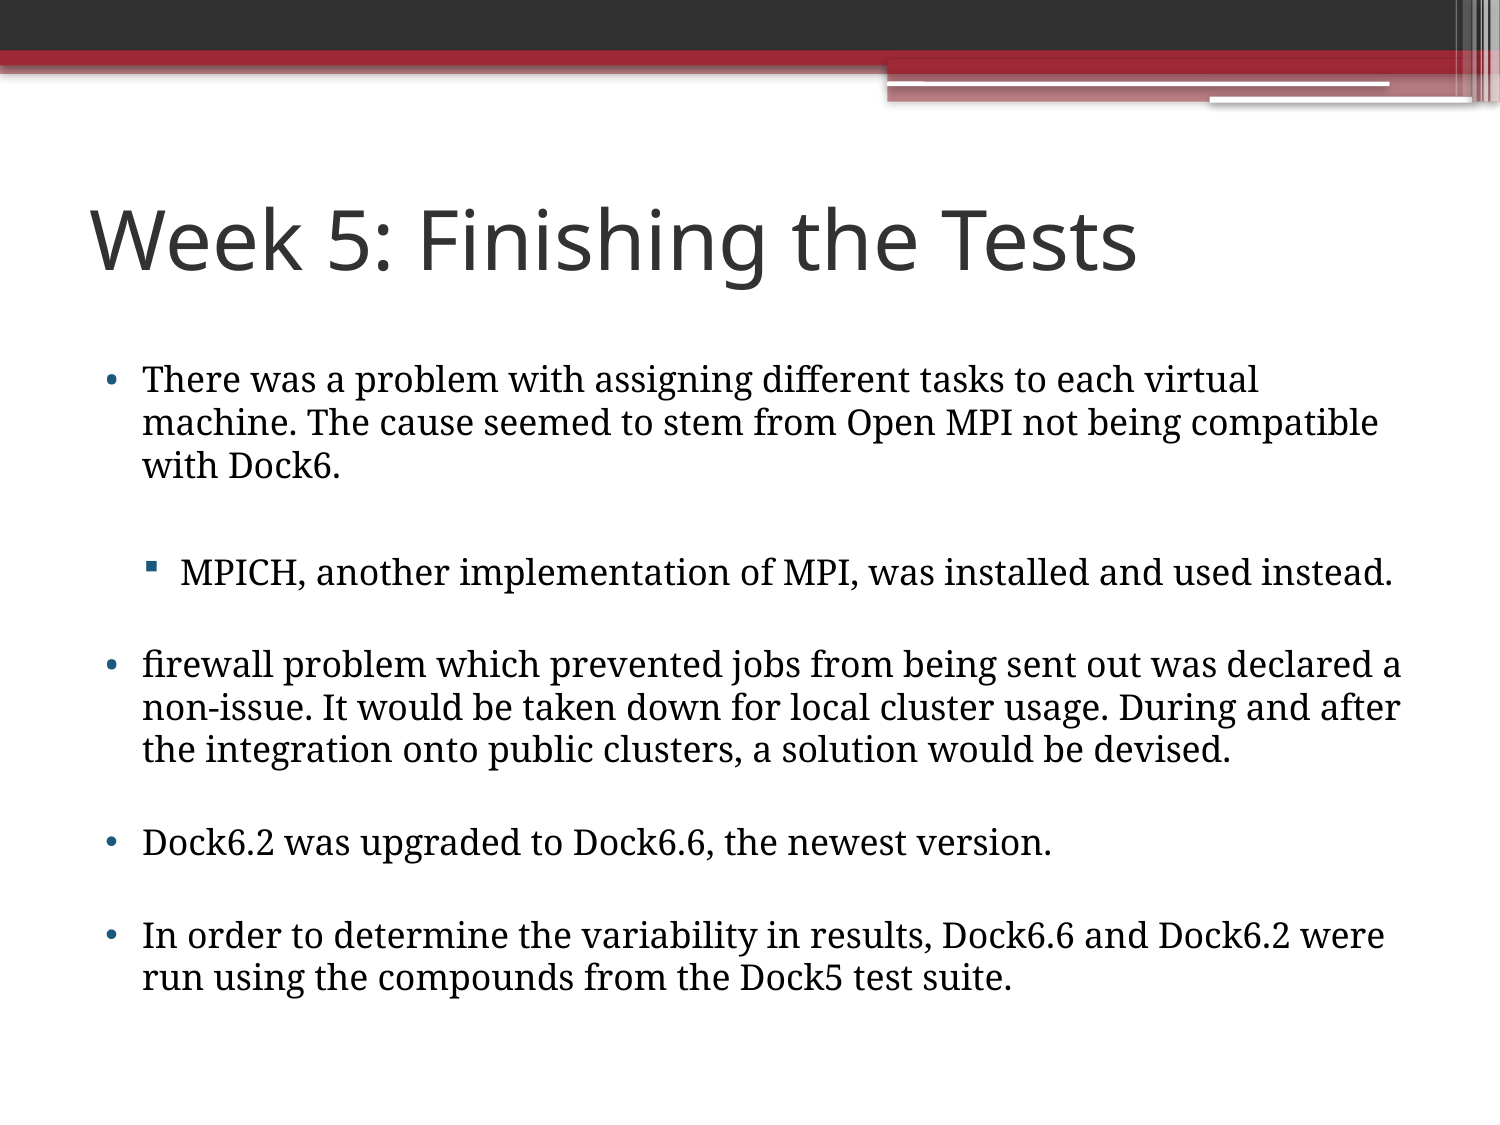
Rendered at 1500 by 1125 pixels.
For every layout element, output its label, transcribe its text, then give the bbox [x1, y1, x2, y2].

title Week 5: Finishing the Tests [75, 149, 1425, 325]
list There was a problem with assigning different tasks to each virtual machine. The cause seemed to stem from Open MPI not being compatible with Dock6. MPICH, another implementation of MPI, was installed and used instead. firewall problem which prevented jobs from being sent out was declared a non-issue. It would be taken down for local cluster usage. During and after the integration onto public clusters, a solution would be devised. Dock6.2 was upgraded to Dock6.6, the newest version. In order to determine the variability in results, Dock6.6 and Dock6.2 were run using the compounds from the Dock5 test suite. [75, 350, 1425, 1079]
